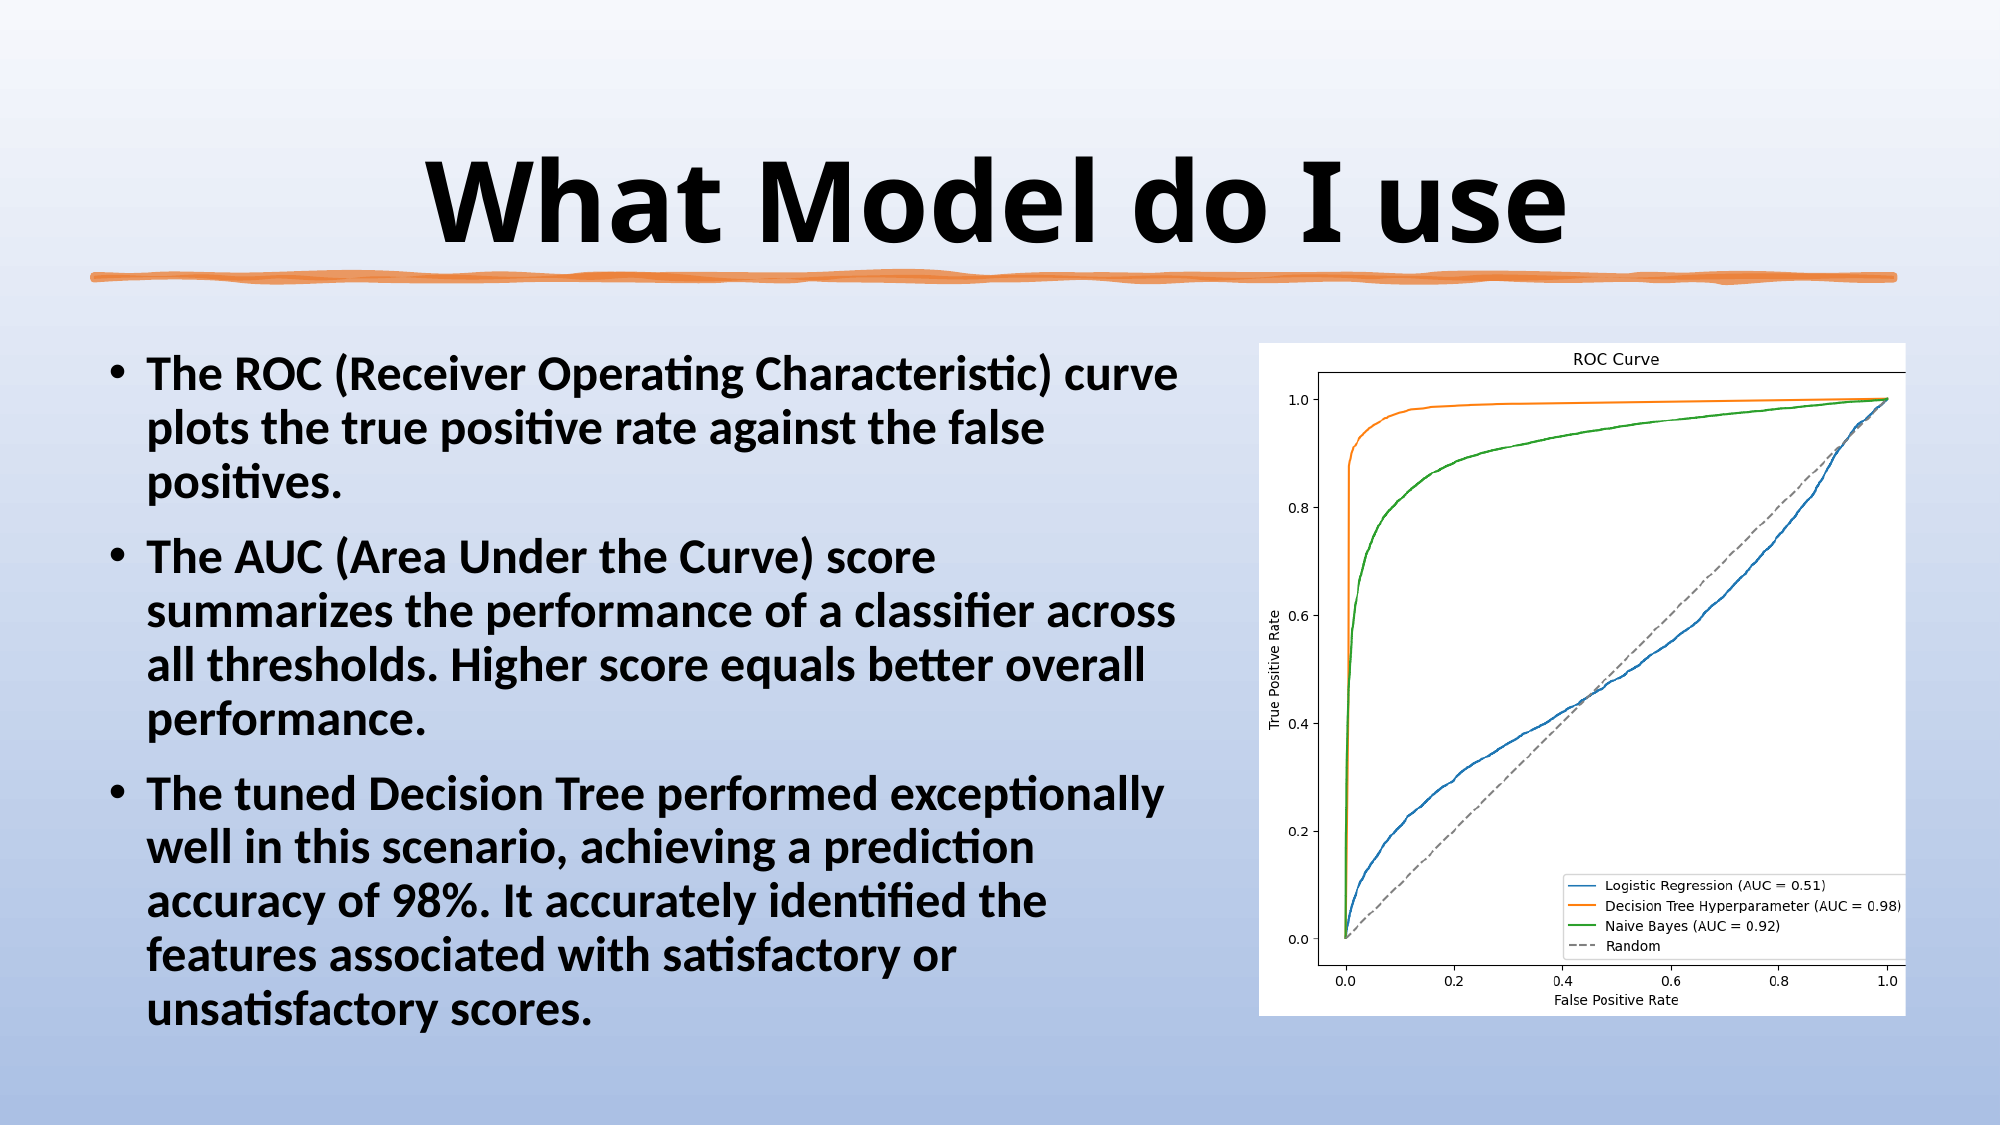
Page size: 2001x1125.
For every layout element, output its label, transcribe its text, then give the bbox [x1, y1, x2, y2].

picture [1259, 343, 1906, 1016]
title What Model do I use [93, 39, 1902, 275]
text_box [92, 271, 1895, 283]
text_box [0, 0, 2000, 1125]
list The ROC (Receiver Operating Characteristic) curve plots the true positive rate against the false positives. The AUC (Area Under the Curve) score summarizes the performance of a classifier across all thresholds. Higher score equals better overall performance. The tuned Decision Tree performed exceptionally well in this scenario, achieving a prediction accuracy of 98%. It accurately identified the features associated with satisfactory or unsatisfactory scores. [93, 339, 1196, 1016]
